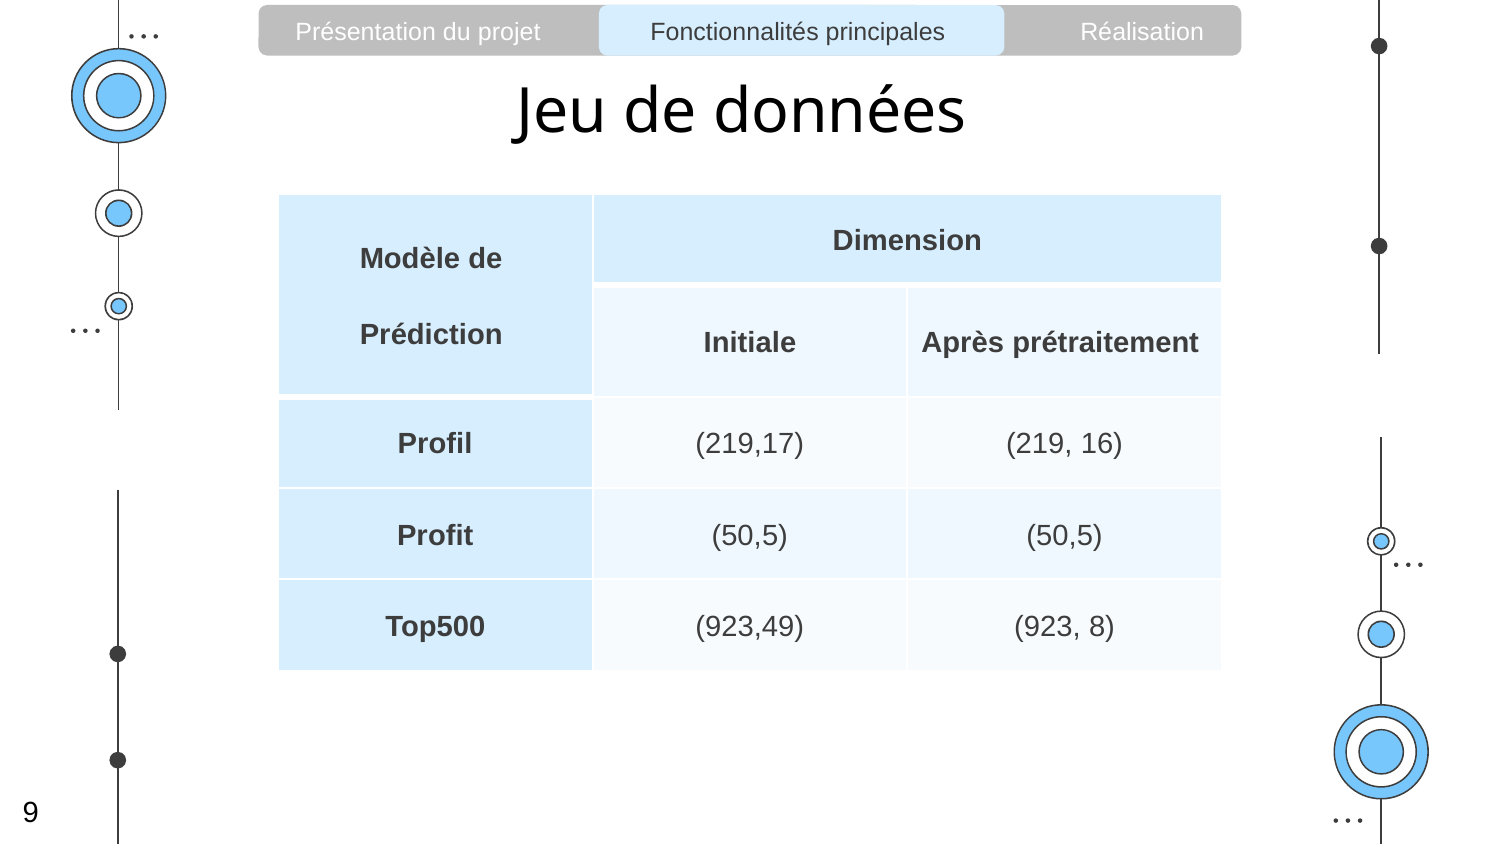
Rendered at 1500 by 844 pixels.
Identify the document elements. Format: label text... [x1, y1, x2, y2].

table_header Modèle de Prédiction [279, 195, 592, 394]
table_cell Après prétraitement [908, 288, 1221, 396]
table_cell Initiale [594, 288, 906, 396]
title Jeu de données [299, 64, 1201, 150]
table_cell (50,5) [908, 489, 1221, 578]
table_cell Profil [279, 400, 592, 487]
table_cell (923, 8) [908, 580, 1221, 670]
table_cell (923,49) [594, 580, 906, 670]
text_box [258, 4, 1242, 56]
table_header Dimension [594, 195, 1221, 282]
table_cell (50,5) [594, 489, 906, 578]
table_cell (219, 16) [908, 398, 1221, 487]
text_box 9 [0, 785, 62, 836]
table_cell Top500 [279, 580, 592, 670]
table_cell Profit [279, 489, 592, 578]
table_cell (219,17) [594, 398, 906, 487]
